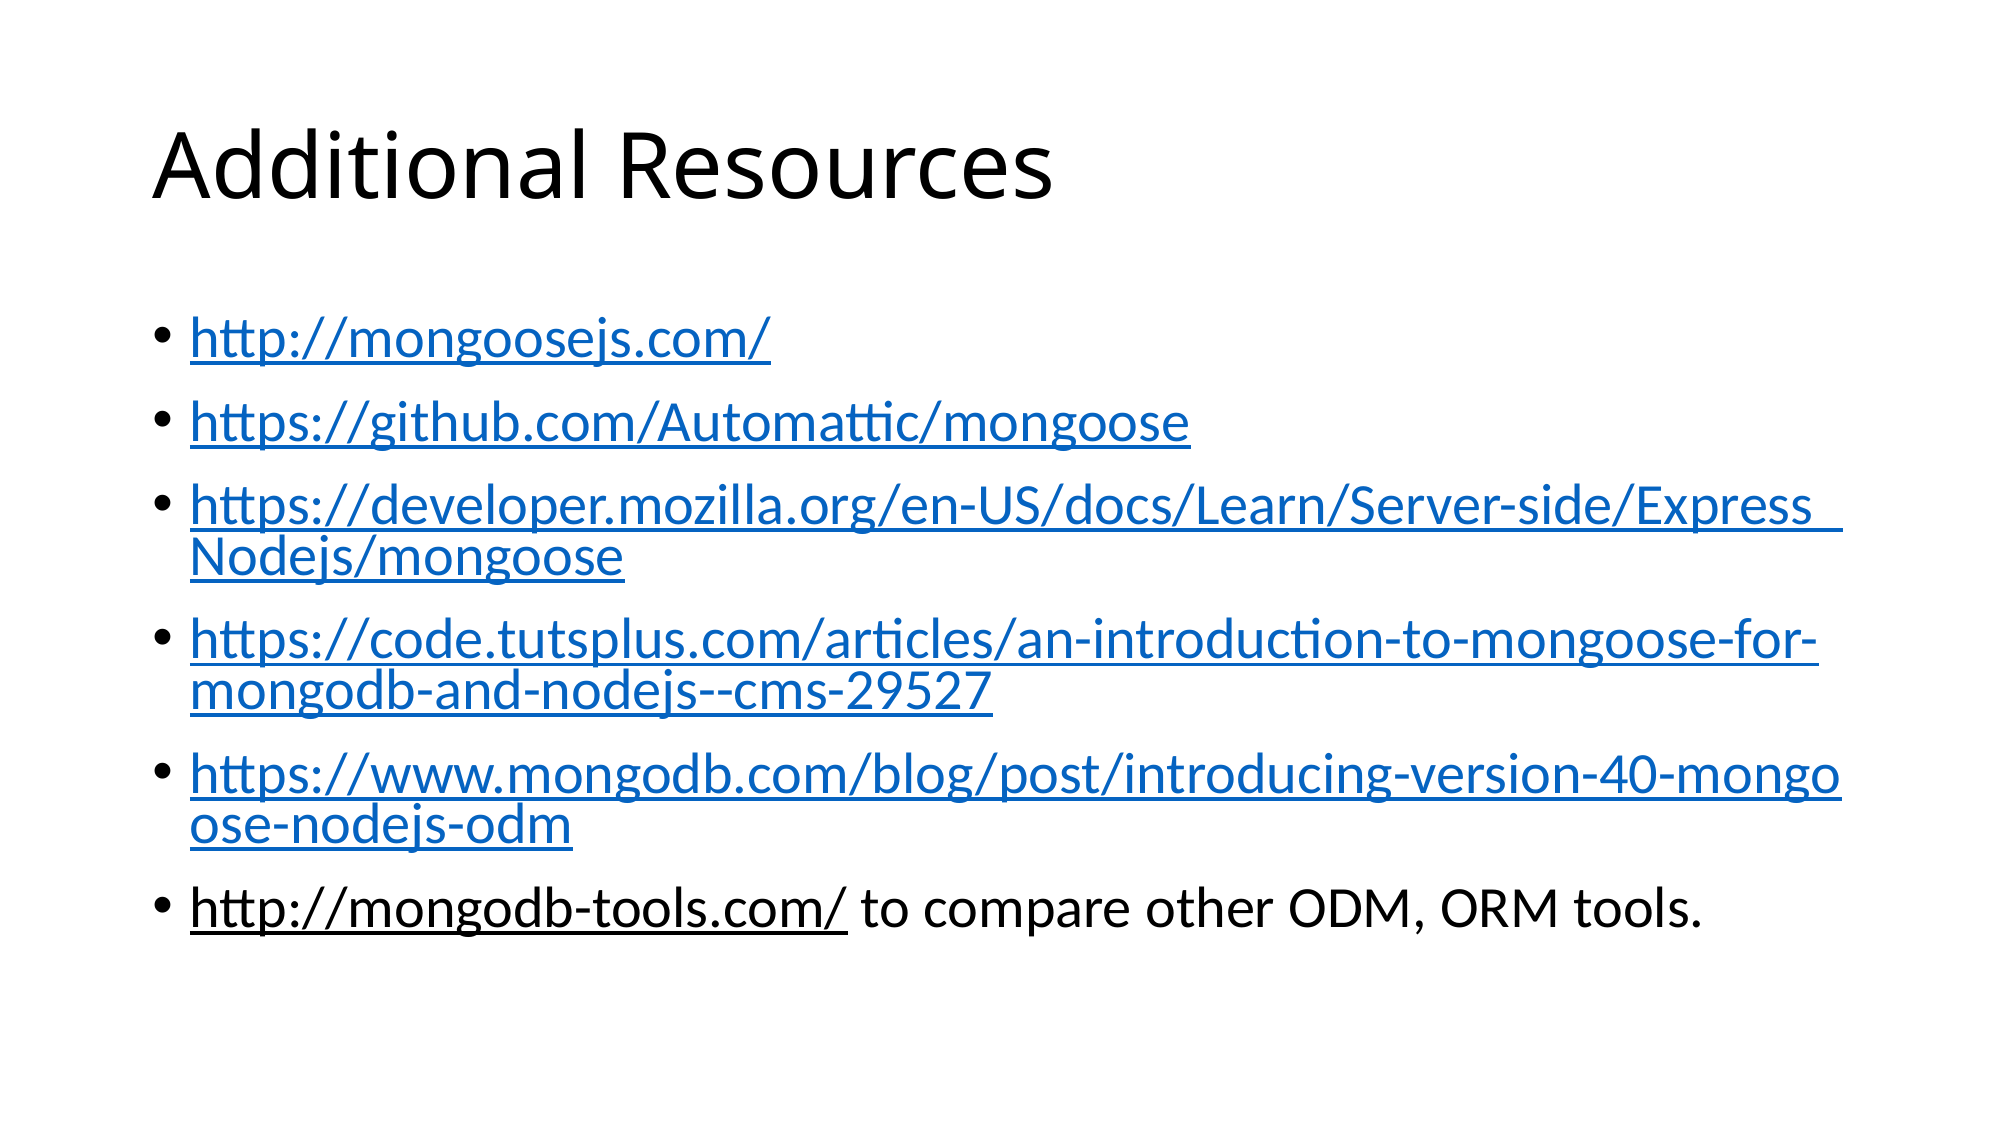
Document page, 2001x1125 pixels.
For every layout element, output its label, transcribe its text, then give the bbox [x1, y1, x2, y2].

title Additional Resources [137, 59, 1863, 278]
list http://mongoosejs.com/ https://github.com/Automattic/mongoose https://developer.mozilla.org/en-US/docs/Learn/Server-side/Express_Nodejs/mongoose https://code.tutsplus.com/articles/an-introduction-to-mongoose-for-mongodb-and-nodejs--cms-29527 https://www.mongodb.com/blog/post/introducing-version-40-mongoose-nodejs-odm http://mongodb-tools.com/ to compare other ODM, ORM tools. [137, 299, 1863, 1014]
